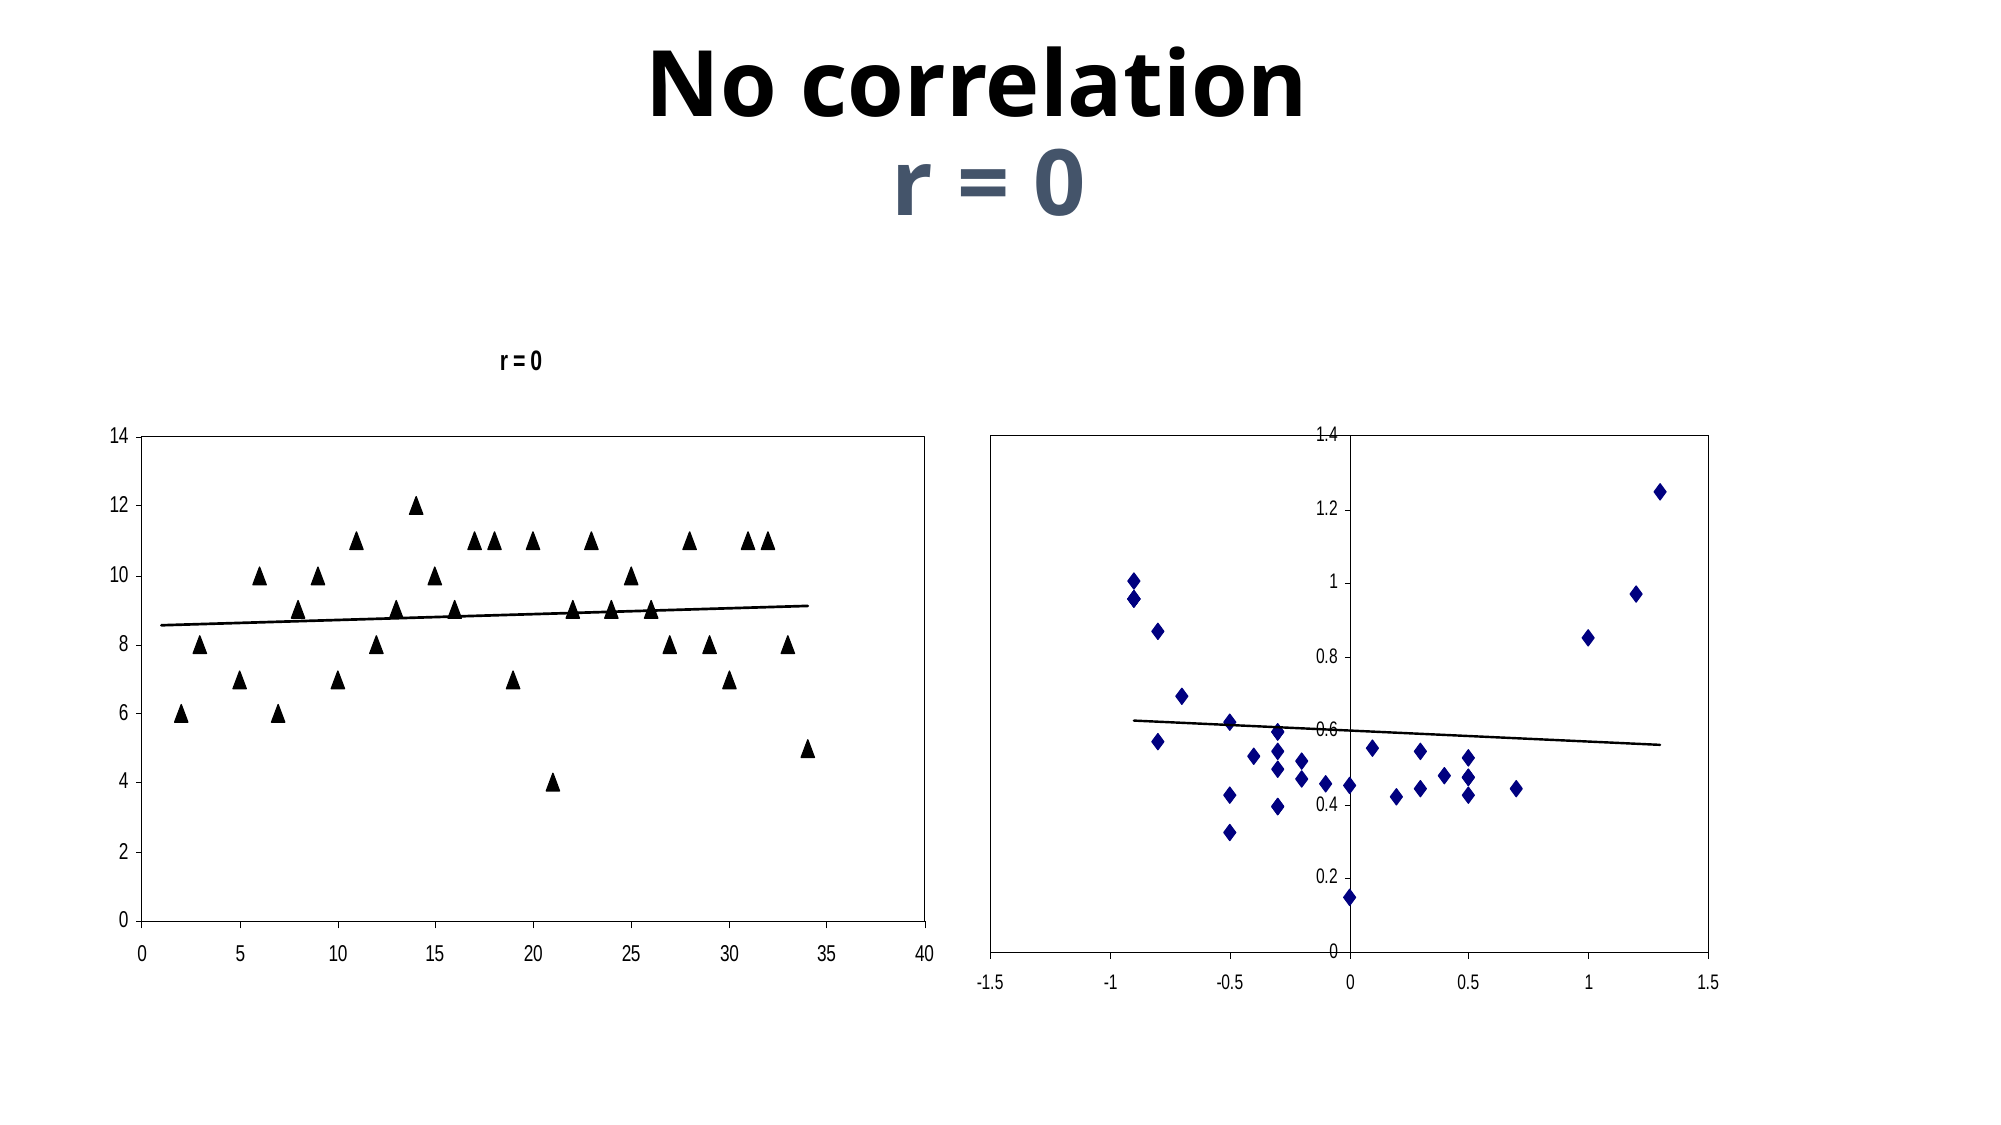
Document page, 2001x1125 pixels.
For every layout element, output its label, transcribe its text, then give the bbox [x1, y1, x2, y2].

title No correlation r = 0 [126, 27, 1852, 245]
picture [86, 313, 1742, 1028]
